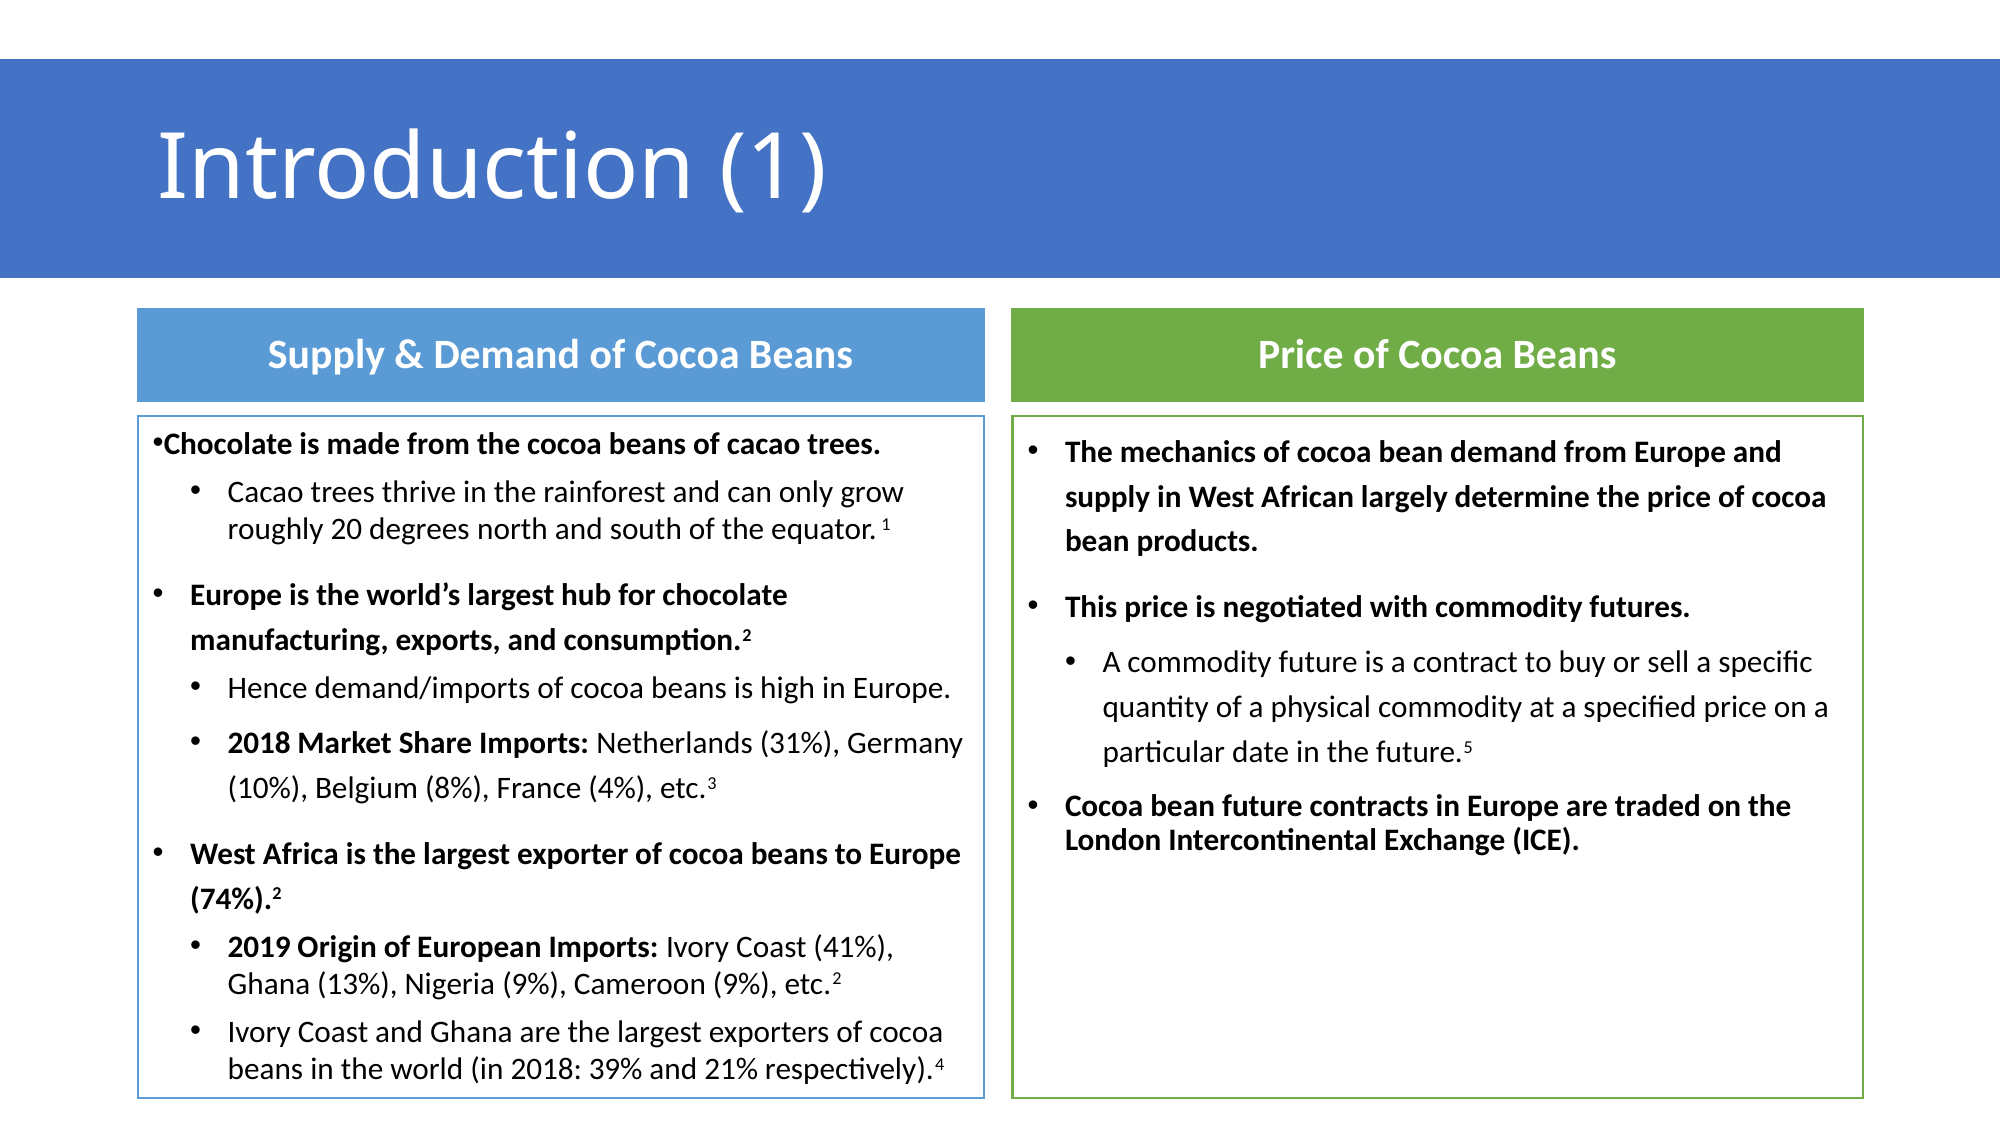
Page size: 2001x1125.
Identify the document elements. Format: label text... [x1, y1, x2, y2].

list Supply & Demand of Cocoa Beans [137, 308, 985, 402]
list Price of Cocoa Beans [1011, 308, 1864, 402]
text_box Introduction (1) [0, 59, 2000, 278]
list Chocolate is made from the cocoa beans of cacao trees. Cacao trees thrive in the rainforest and can only grow roughly 20 degrees north and south of the equator. 1 Europe is the world’s largest hub for chocolate manufacturing, exports, and consumption.2 Hence demand/imports of cocoa beans is high in Europe. 2018 Market Share Imports: Netherlands (31%), Germany (10%), Belgium (8%), France (4%), etc.3 West Africa is the largest exporter of cocoa beans to Europe (74%).2 2019 Origin of European Imports: Ivory Coast (41%), Ghana (13%), Nigeria (9%), Cameroon (9%), etc.2 Ivory Coast and Ghana are the largest exporters of cocoa beans in the world (in 2018: 39% and 21% respectively).4 [137, 415, 985, 1099]
list The mechanics of cocoa bean demand from Europe and supply in West African largely determine the price of cocoa bean products. This price is negotiated with commodity futures. A commodity future is a contract to buy or sell a specific quantity of a physical commodity at a specified price on a particular date in the future.5 Cocoa bean future contracts in Europe are traded on the London Intercontinental Exchange (ICE). [1011, 415, 1864, 1099]
